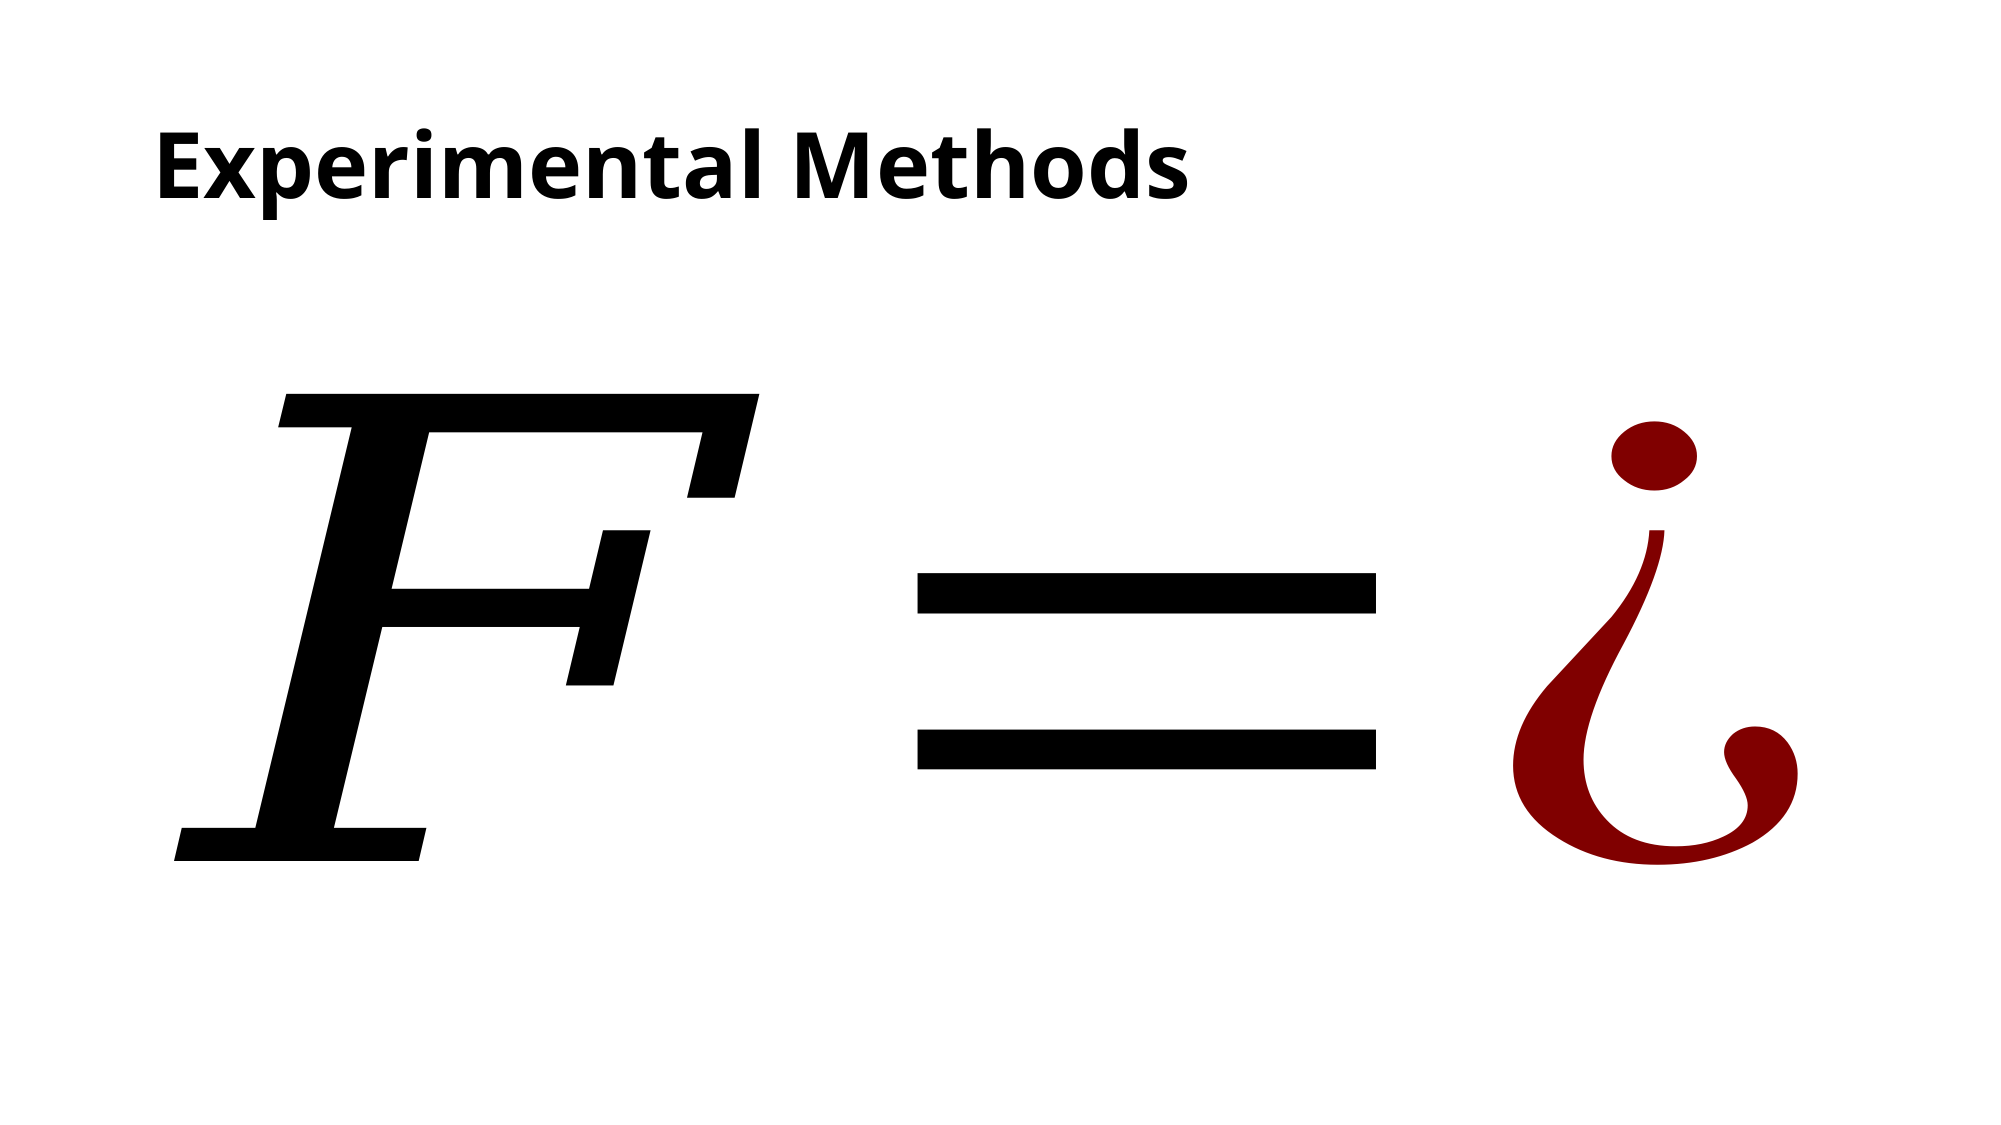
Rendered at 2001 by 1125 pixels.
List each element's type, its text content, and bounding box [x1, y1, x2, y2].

title Experimental Methods [137, 59, 1863, 278]
